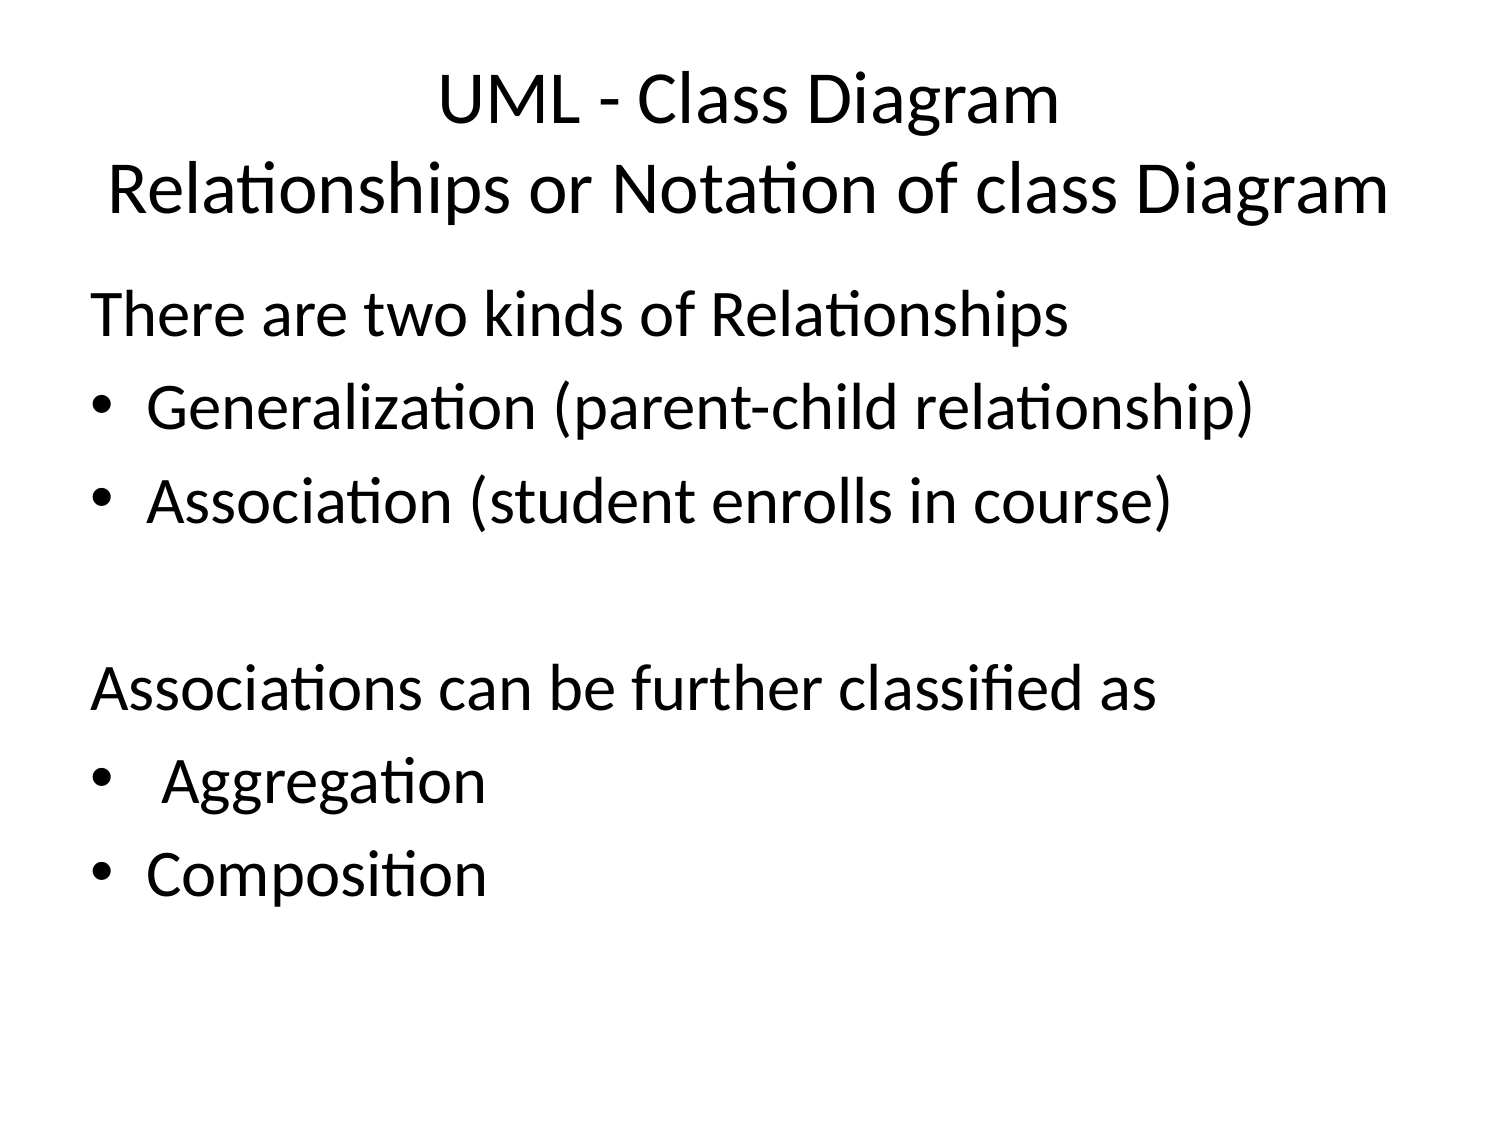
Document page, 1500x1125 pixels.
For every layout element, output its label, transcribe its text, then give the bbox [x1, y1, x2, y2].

list There are two kinds of Relationships Generalization (parent-child relationship) Association (student enrolls in course) Associations can be further classified as Aggregation Composition [75, 262, 1425, 1005]
title UML - Class Diagram Relationships or Notation of class Diagram [75, 45, 1425, 233]
